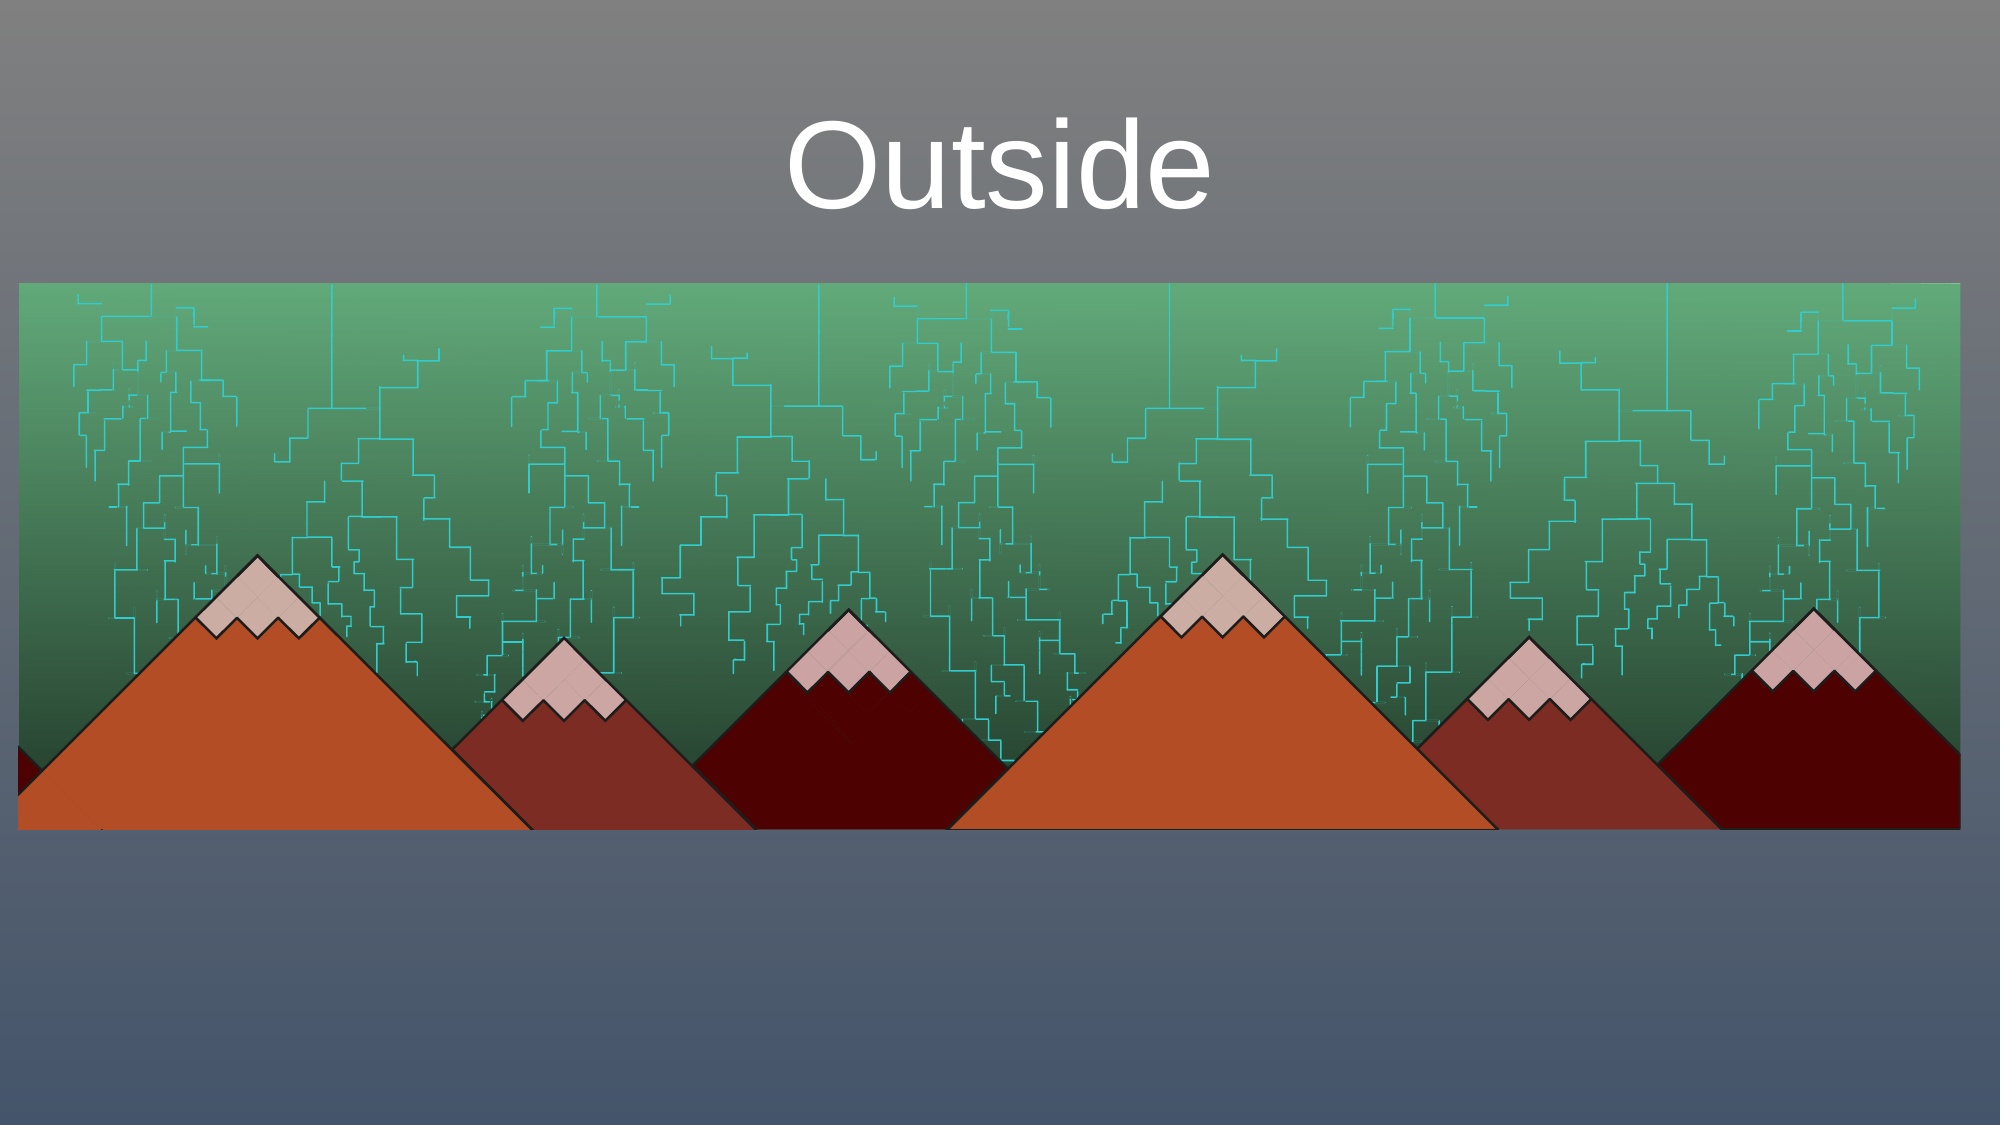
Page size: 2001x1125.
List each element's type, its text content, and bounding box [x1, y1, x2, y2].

title Outside [137, 59, 1863, 277]
picture [0, 277, 1962, 833]
